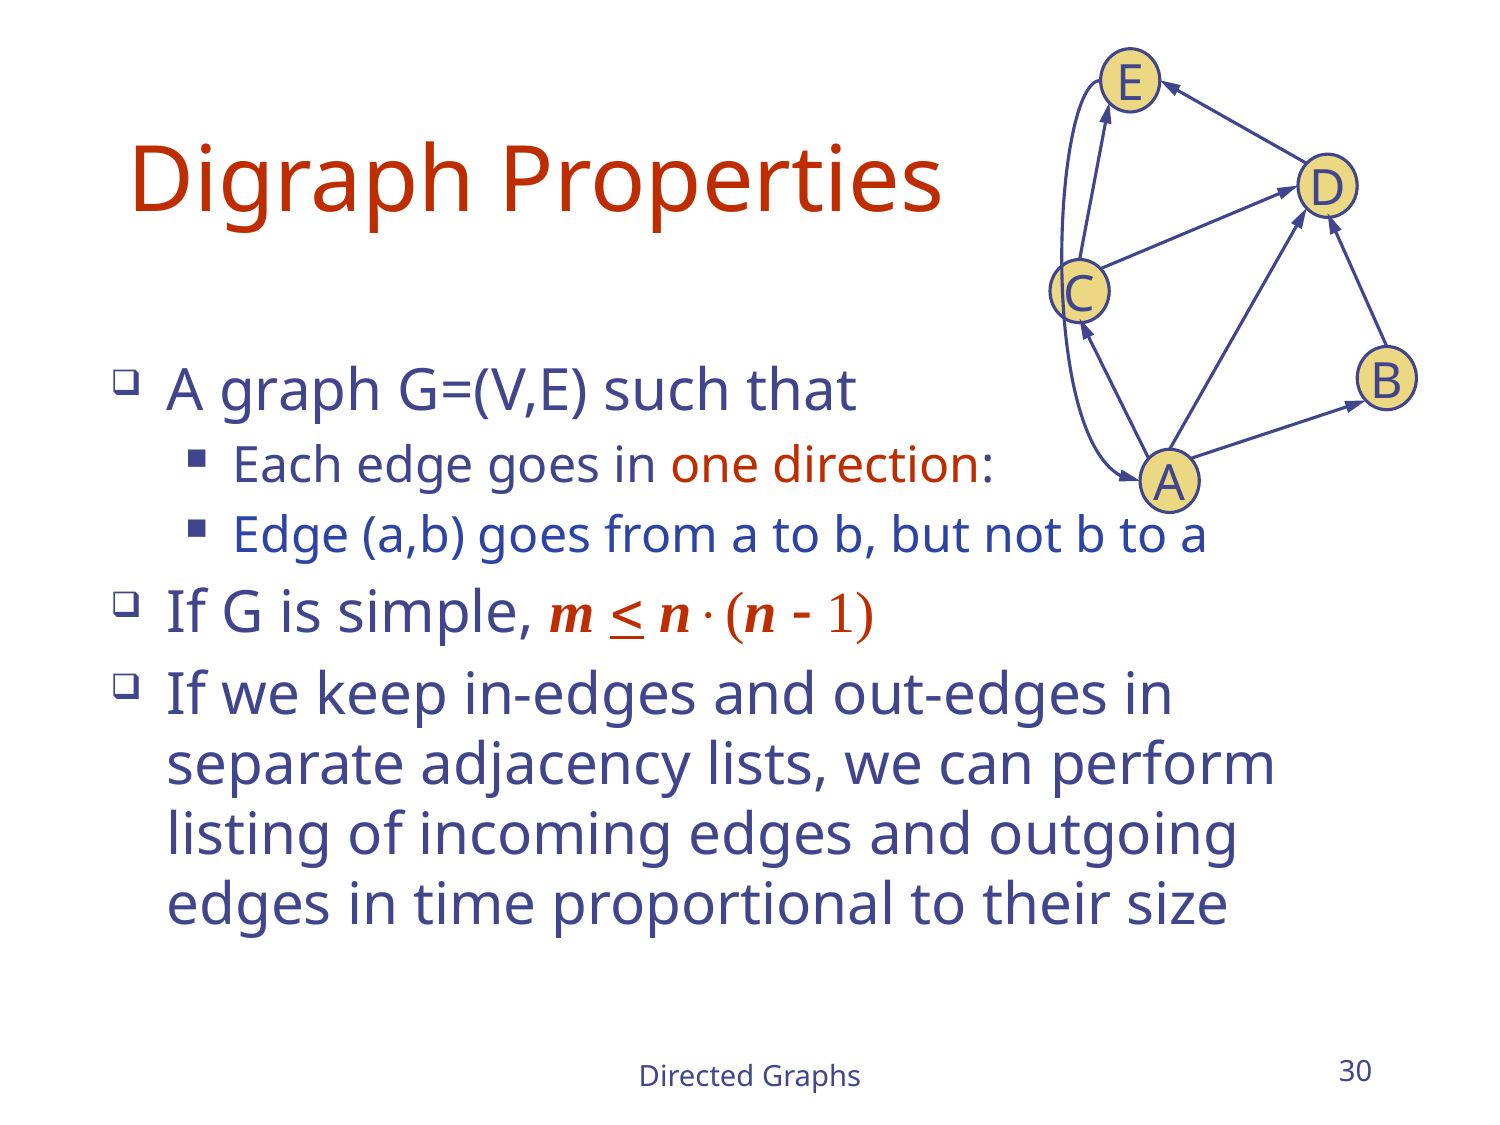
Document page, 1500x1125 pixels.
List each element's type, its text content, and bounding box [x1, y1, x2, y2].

slide_number 30 [1074, 1024, 1388, 1101]
list A graph G=(V,E) such that Each edge goes in one direction: Edge (a,b) goes from a to b, but not b to a If G is simple, m < n(n - 1) If we keep in-edges and out-edges in separate adjacency lists, we can perform listing of incoming edges and outgoing edges in time proportional to their size [95, 345, 1388, 1002]
footer Directed Graphs [512, 1024, 988, 1101]
title Digraph Properties [112, 75, 1044, 238]
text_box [1049, 48, 1417, 513]
